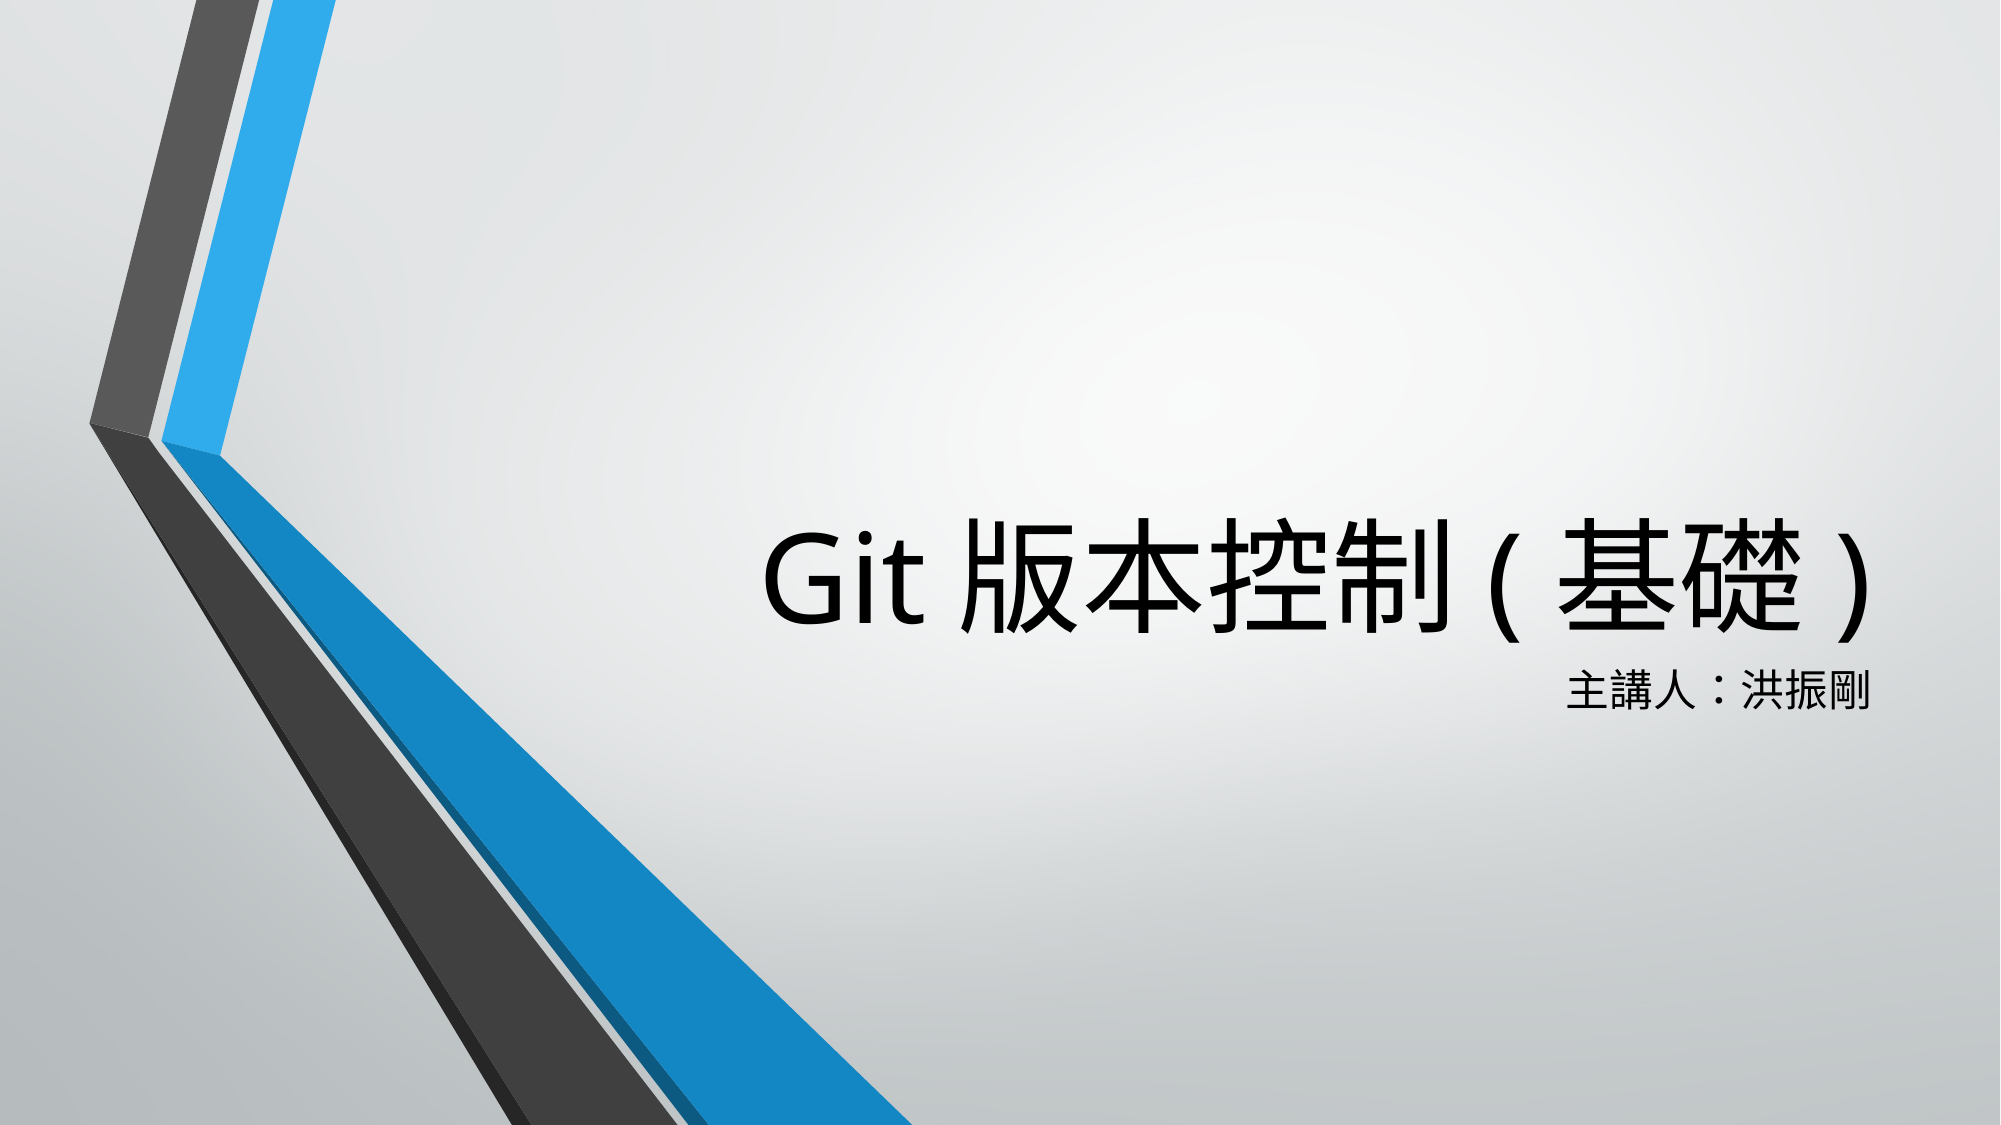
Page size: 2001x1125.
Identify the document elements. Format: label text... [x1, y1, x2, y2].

subtitle 主講人：洪振剛 [740, 655, 1887, 884]
title Git版本控制(基礎) [480, 226, 1887, 656]
